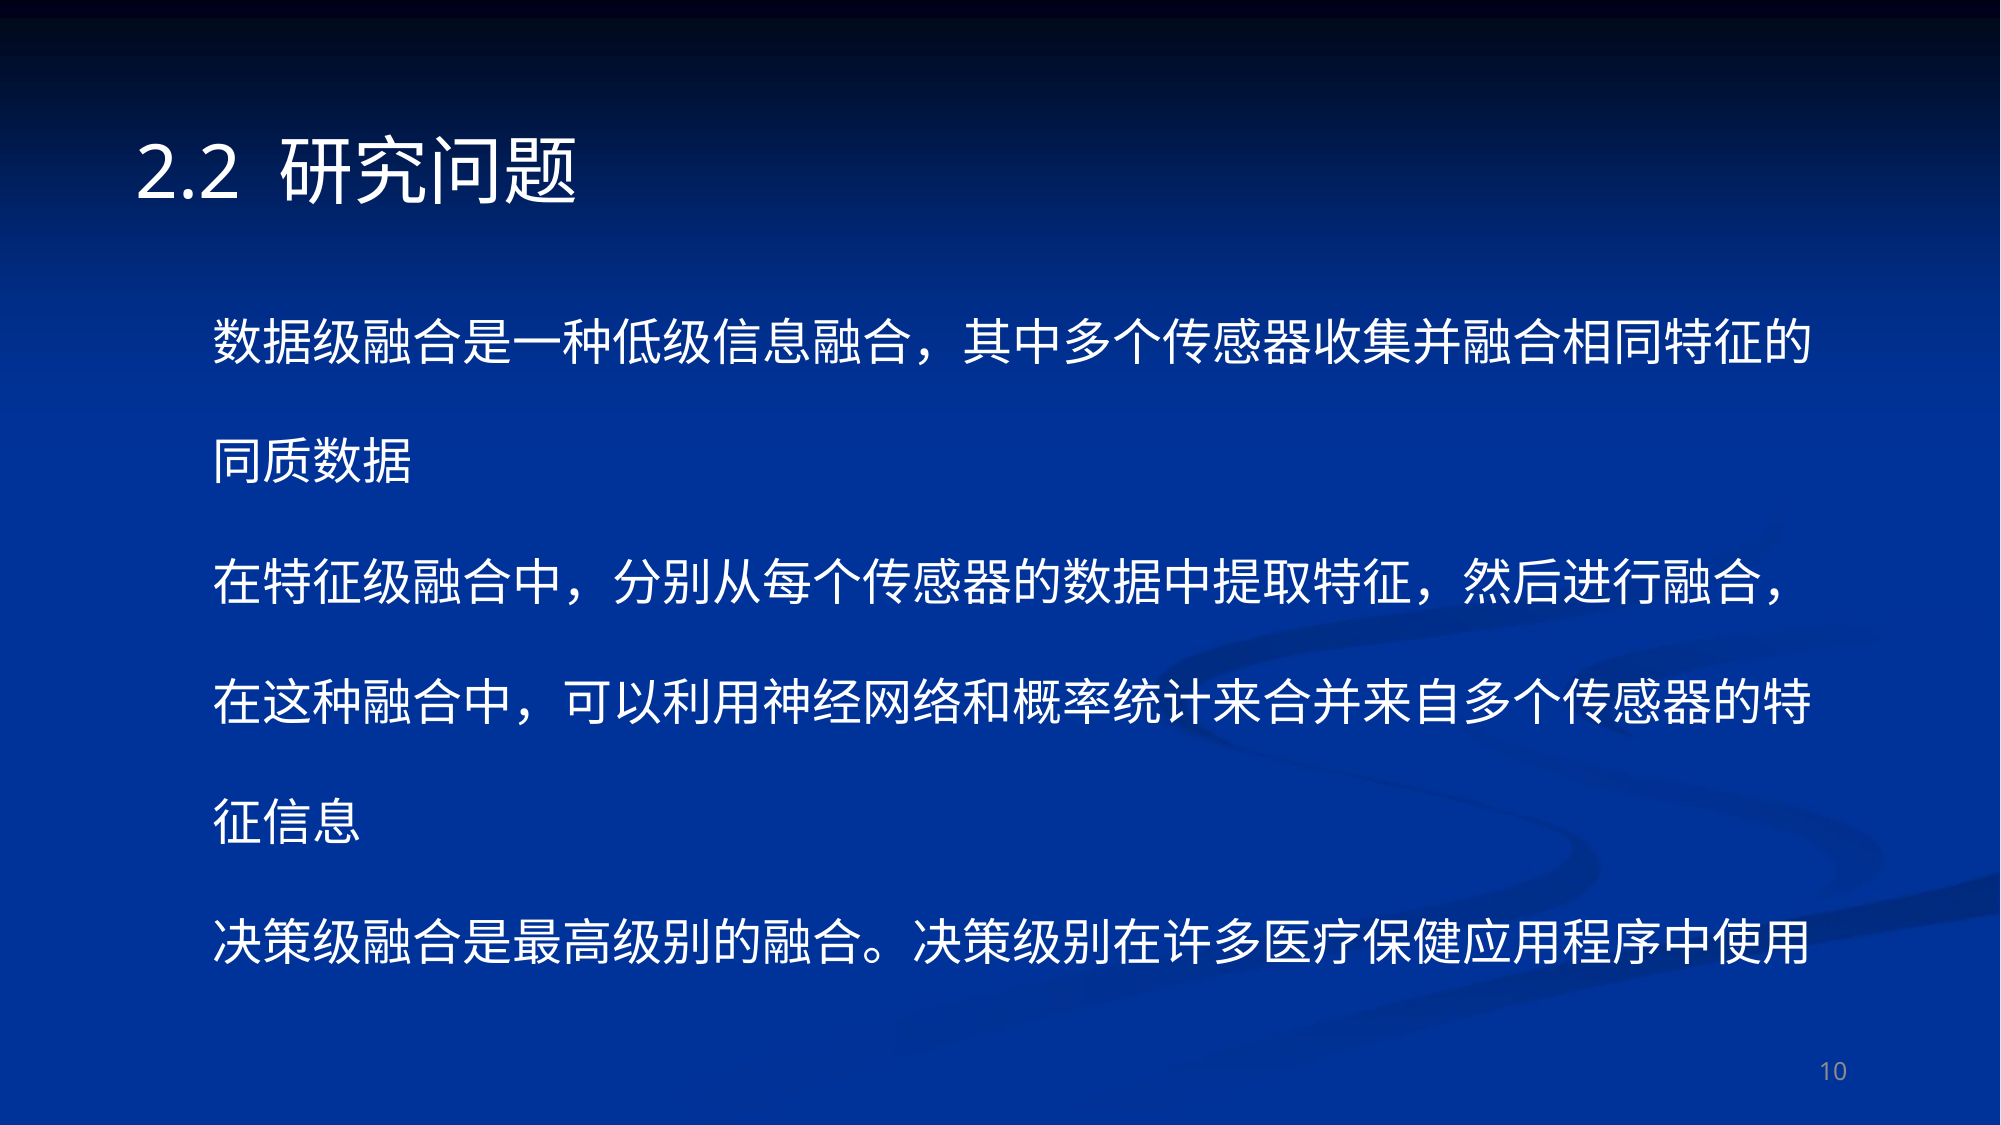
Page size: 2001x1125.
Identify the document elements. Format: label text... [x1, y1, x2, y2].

slide_number 10 [1412, 1042, 1863, 1103]
picture [0, 0, 2001, 1125]
text_box 数据级融合是一种低级信息融合，其中多个传感器收集并融合相同特征的同质数据 在特征级融合中，分别从每个传感器的数据中提取特征，然后进行融合，在这种融合中，可以利用神经网络和概率统计来合并来自多个传感器的特征信息 决策级融合是最高级别的融合。决策级别在许多医疗保健应用程序中使用 [197, 242, 1835, 978]
text_box 2.2 研究问题 [120, 116, 812, 222]
